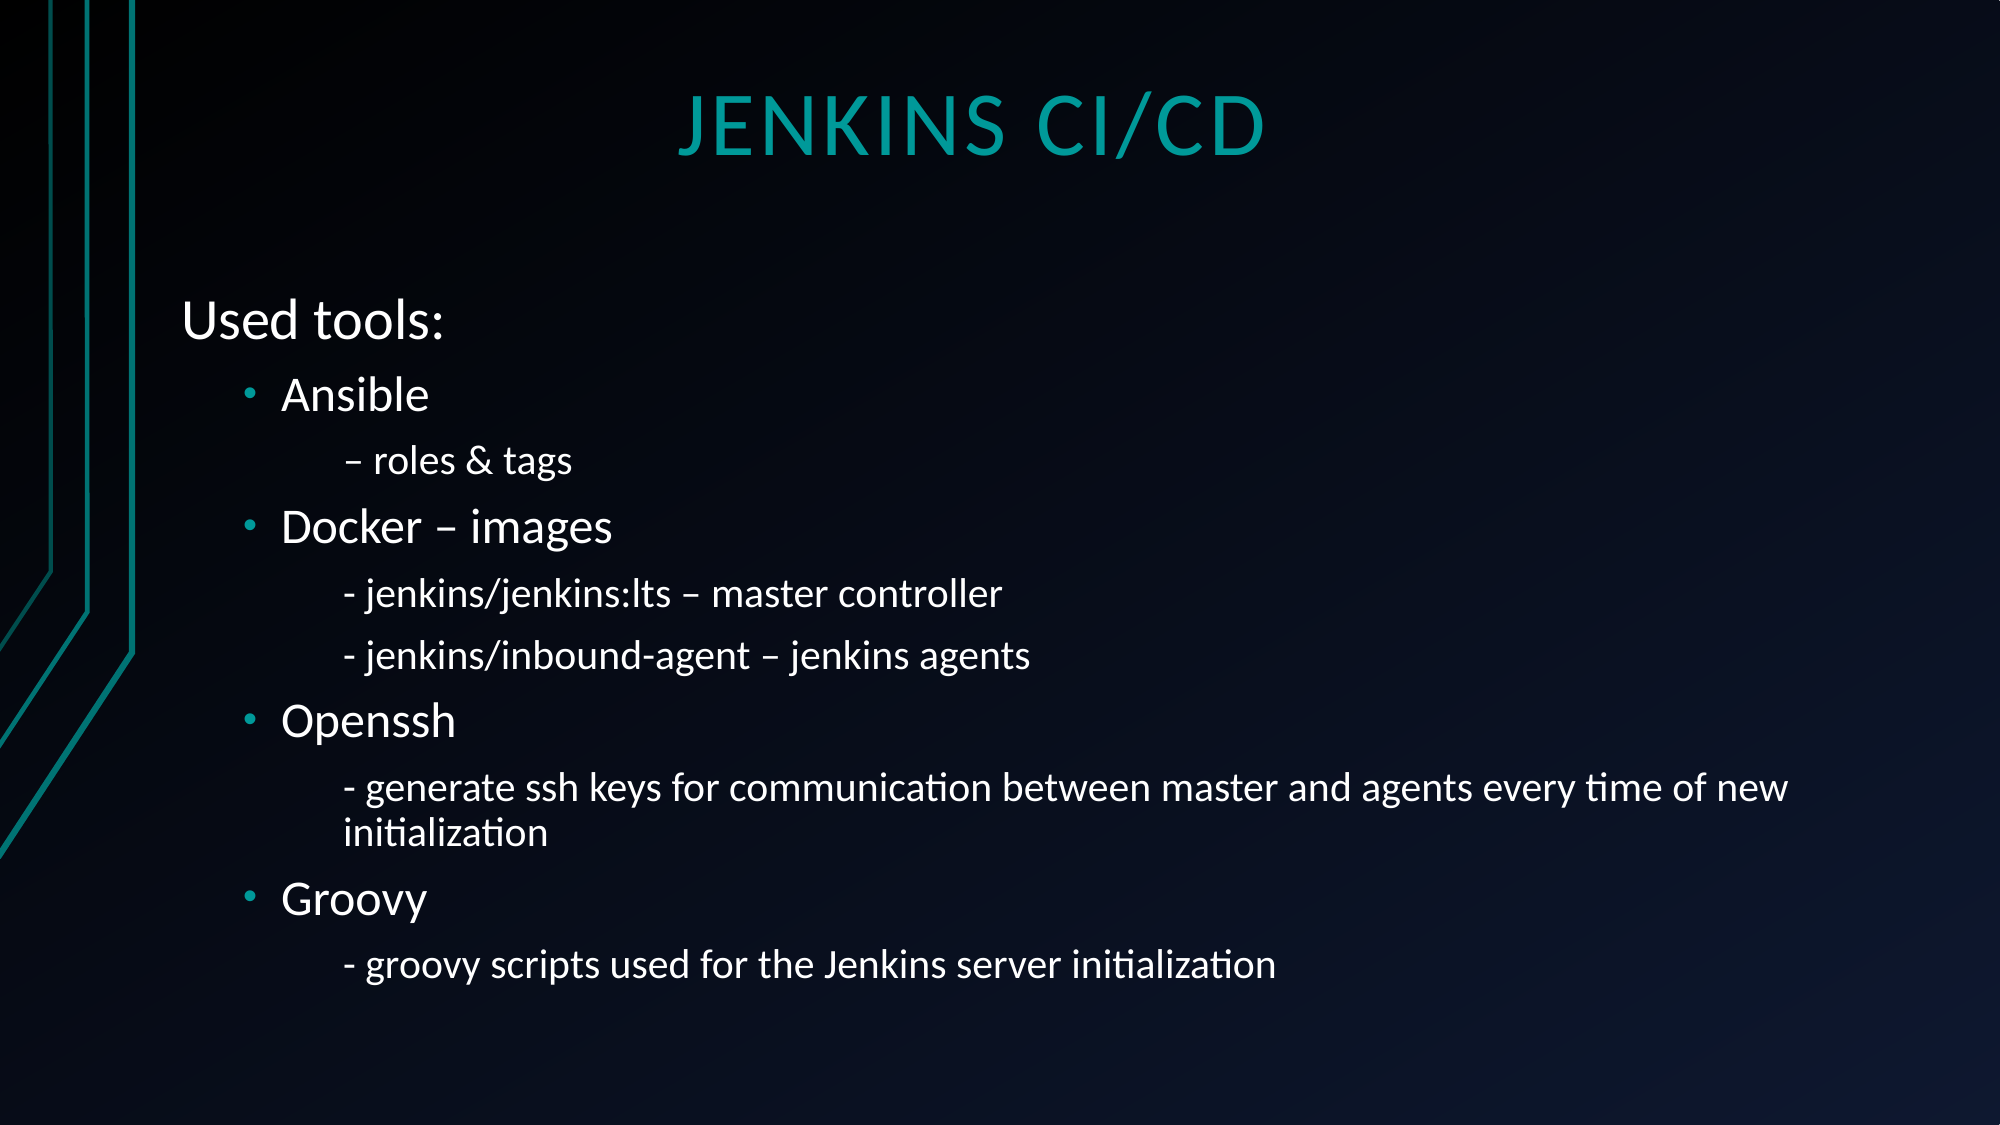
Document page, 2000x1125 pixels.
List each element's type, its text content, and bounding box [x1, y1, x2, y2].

list Used tools: Ansible – roles & tags Docker – images - jenkins/jenkins:lts – master controller - jenkins/inbound-agent – jenkins agents Openssh - generate ssh keys for communication between master and agents every time of new initialization Groovy - groovy scripts used for the Jenkins server initialization [161, 278, 1910, 1000]
text_box Jenkins CI/CD [657, 66, 1307, 220]
